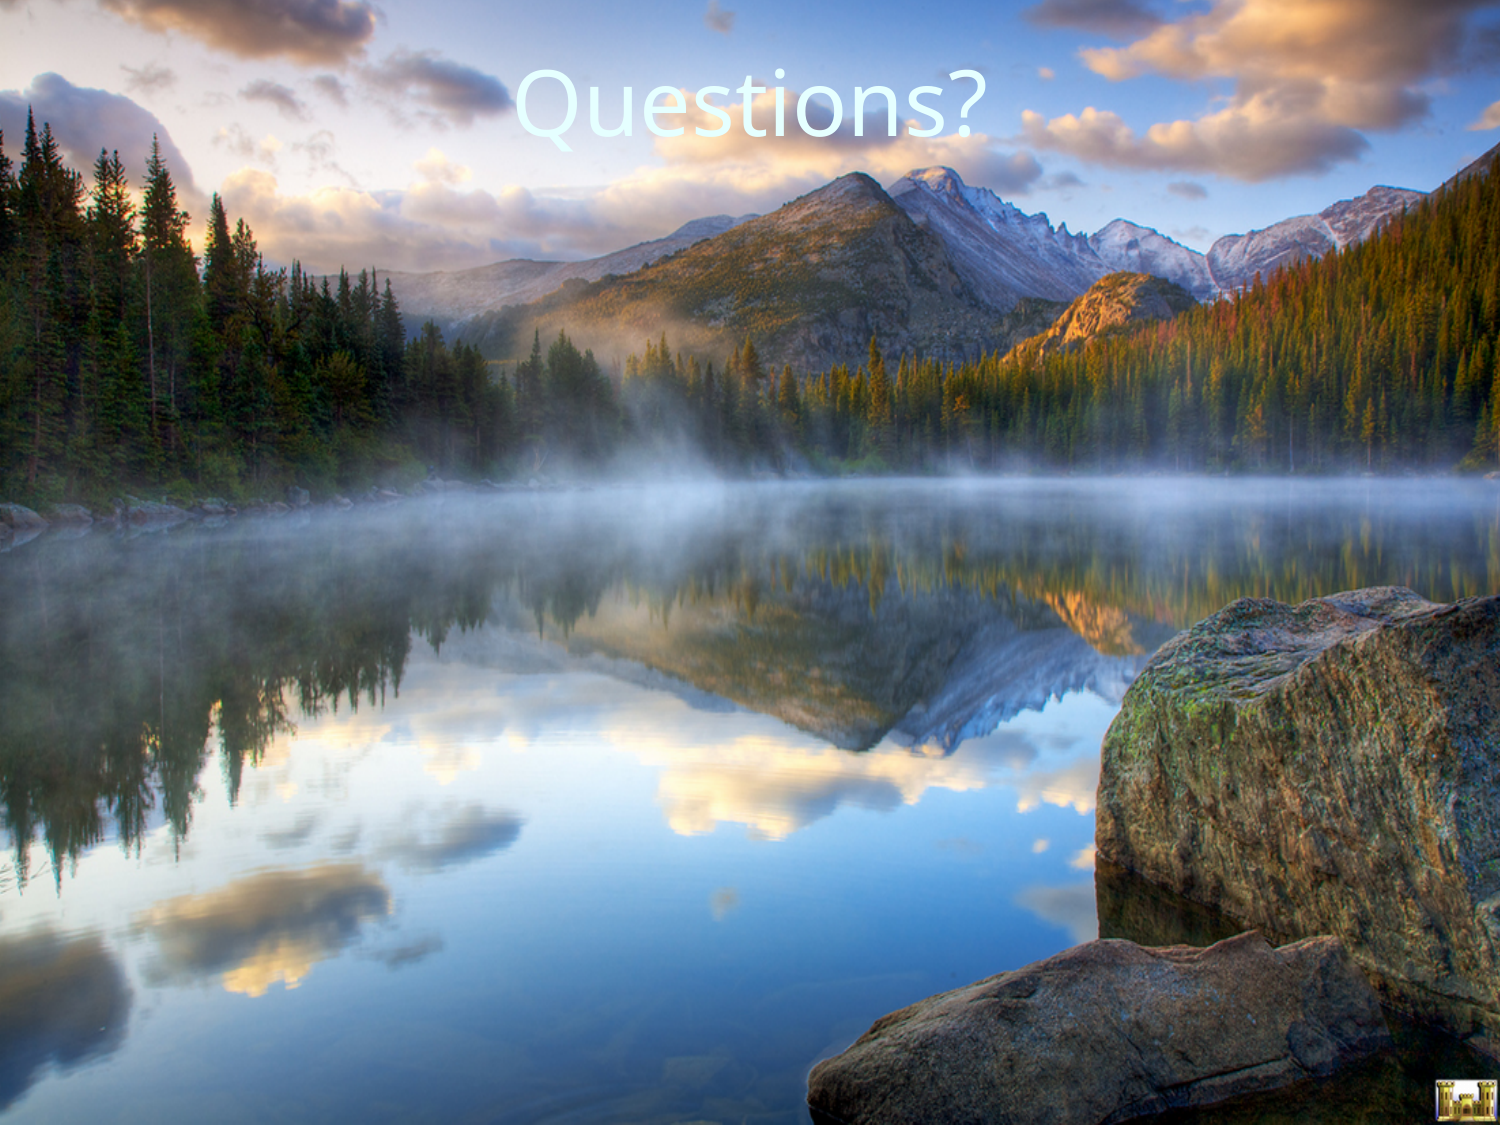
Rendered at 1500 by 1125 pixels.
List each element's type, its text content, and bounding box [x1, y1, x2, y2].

title Questions? [74, 37, 1426, 163]
picture [0, 0, 1500, 1125]
